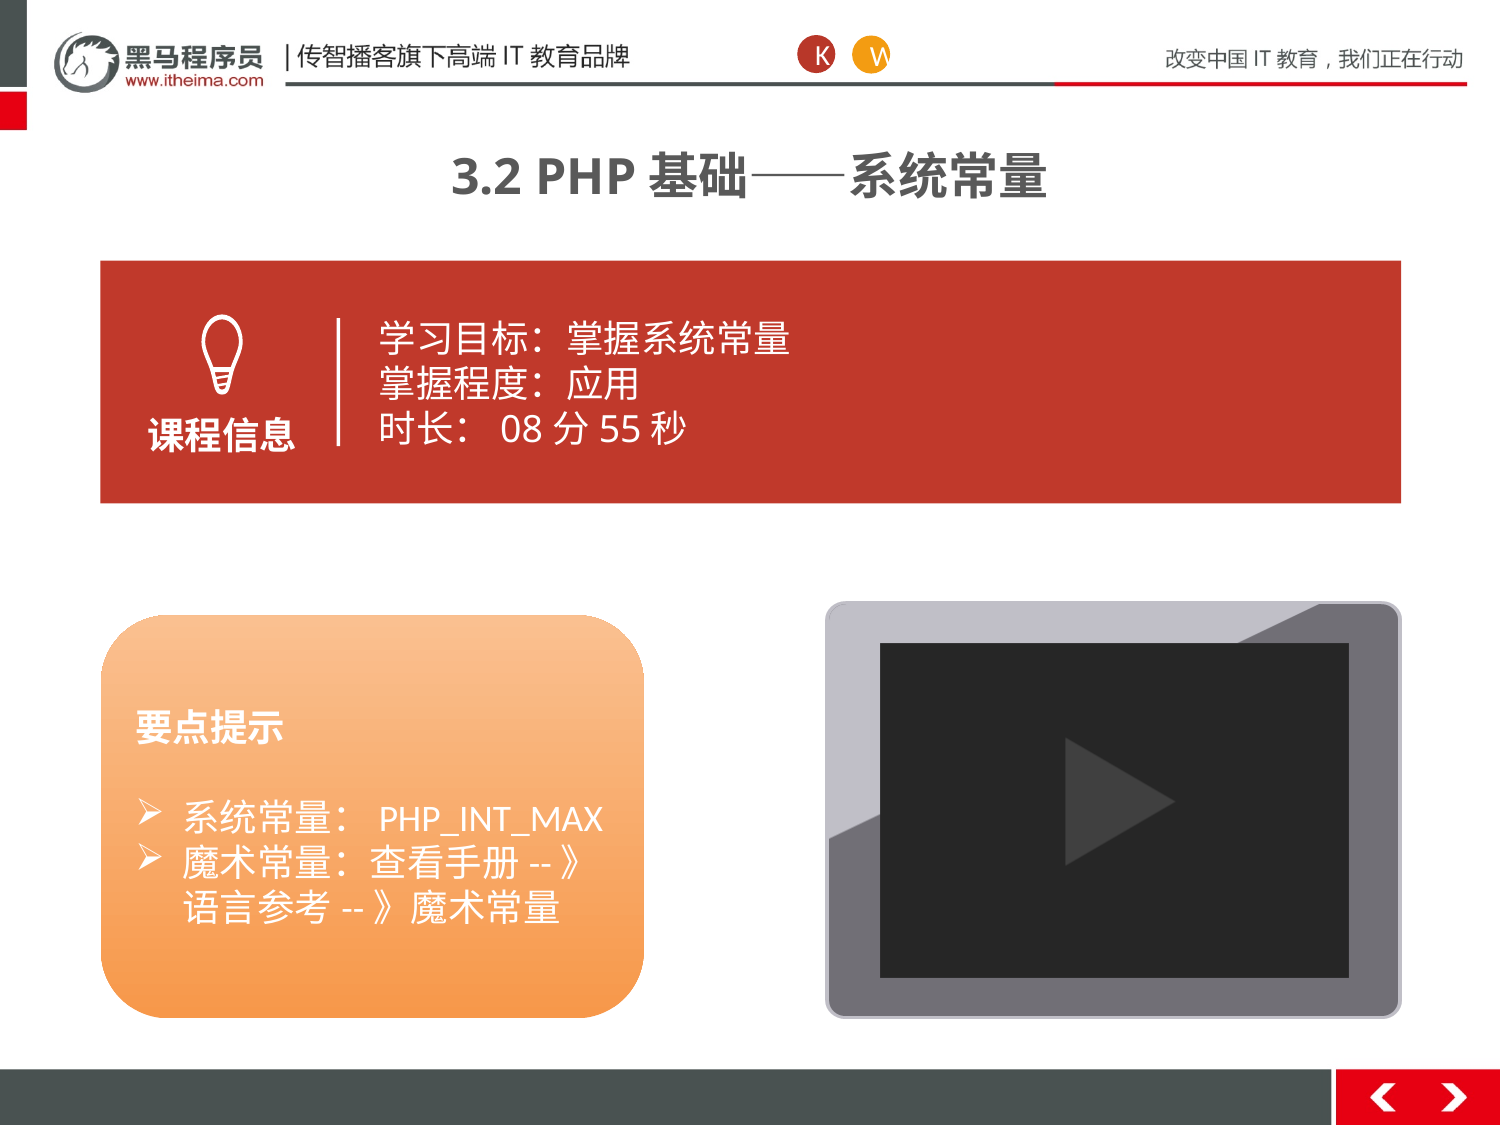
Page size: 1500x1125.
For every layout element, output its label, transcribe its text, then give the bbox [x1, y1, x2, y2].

text_box 要点提示 系统常量：PHP_INT_MAX 魔术常量：查看手册--》语言参考--》魔术常量 [100, 615, 644, 1019]
text_box W [850, 33, 893, 76]
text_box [130, 314, 314, 466]
title 3.2 PHP基础——系统常量 [0, 137, 1500, 209]
text_box [98, 258, 1403, 505]
picture [0, 209, 1500, 1125]
text_box K [795, 32, 838, 76]
picture [0, 0, 1500, 137]
text_box 学习目标：掌握系统常量 掌握程度：应用 时长：08分55秒 [364, 307, 1282, 458]
text_box [335, 316, 342, 448]
